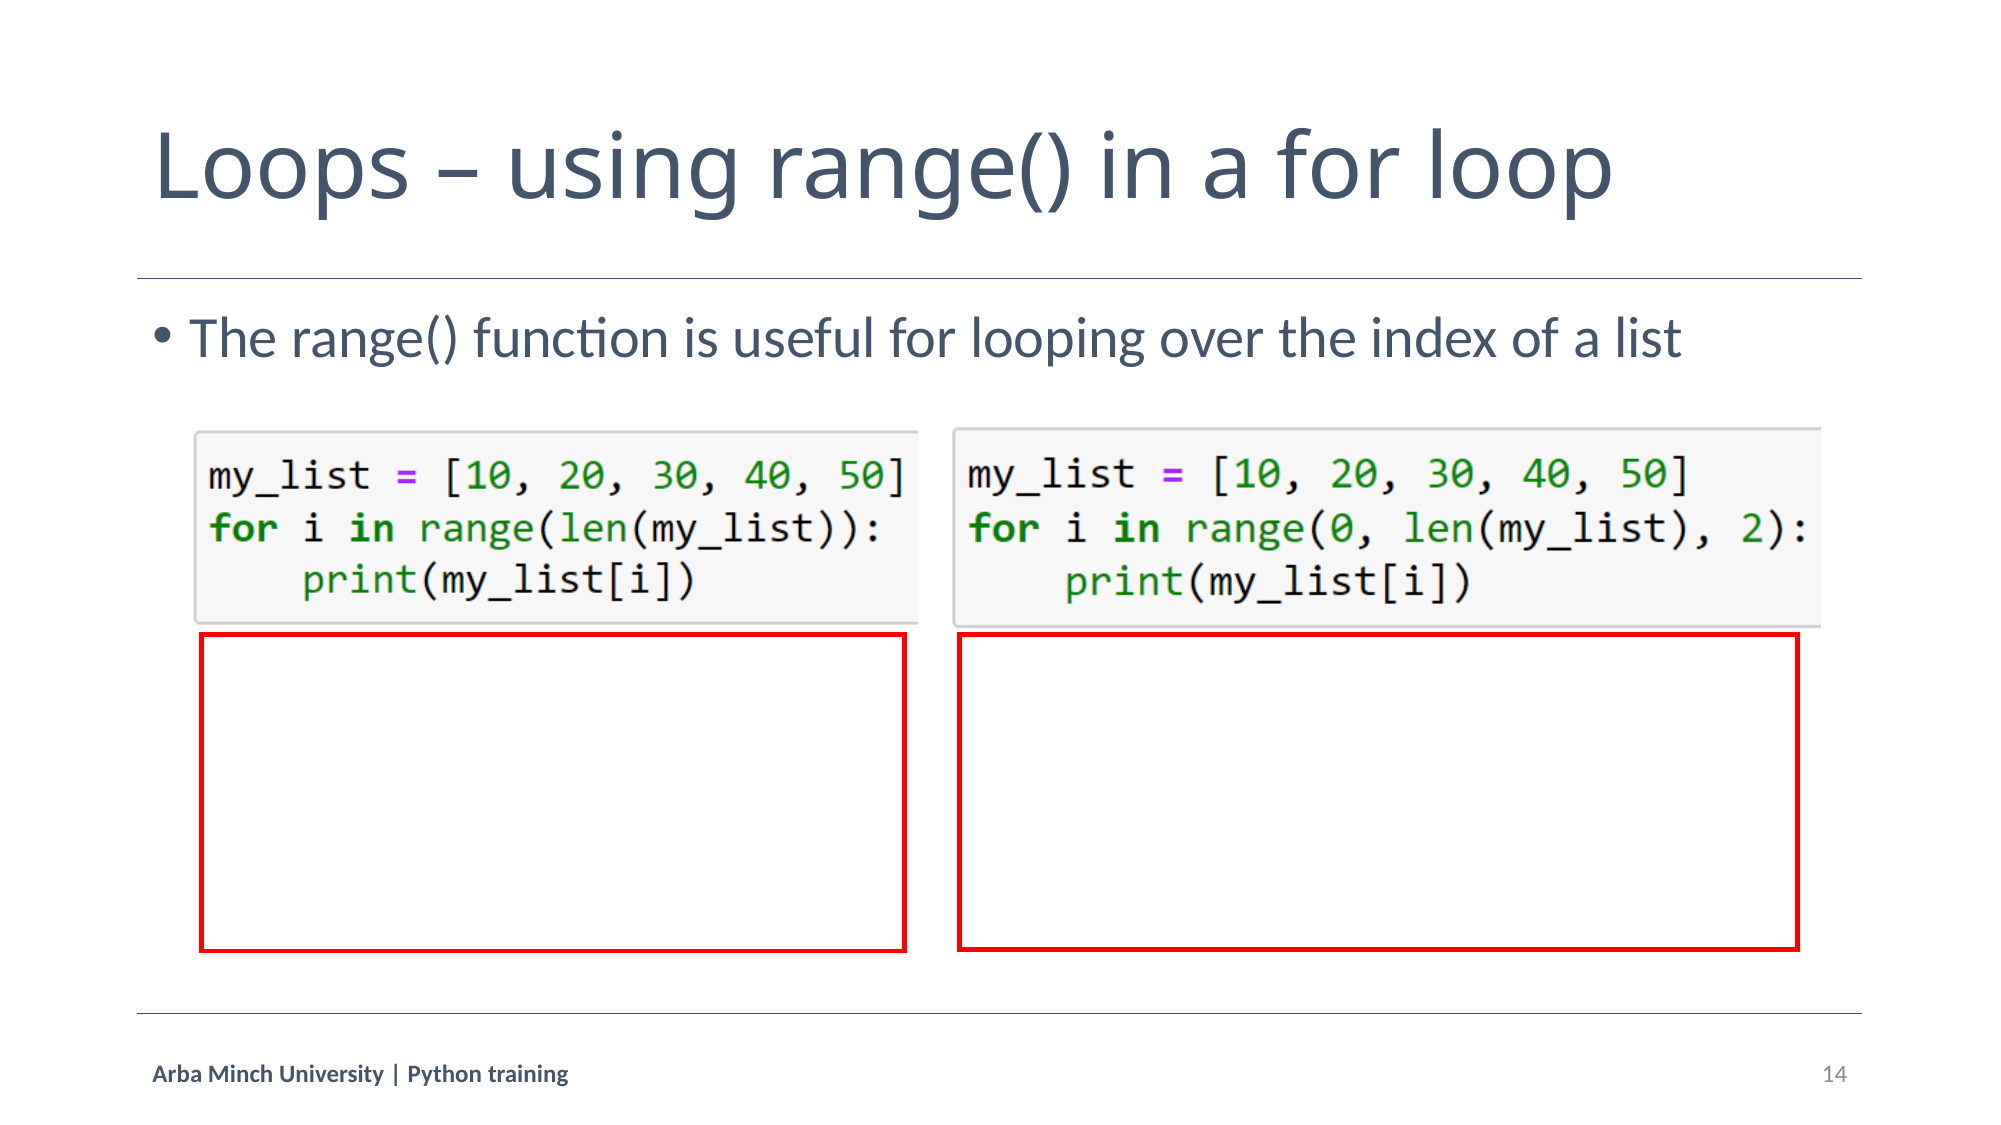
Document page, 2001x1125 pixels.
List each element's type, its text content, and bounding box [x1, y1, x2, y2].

text_box [958, 816, 1799, 950]
list The range() function is useful for looping over the index of a list [137, 299, 1863, 1014]
picture [187, 421, 918, 909]
title Loops – using range() in a for loop [137, 59, 1863, 278]
slide_number 14 [1412, 1042, 1863, 1103]
picture [944, 416, 1821, 816]
footer Arba Minch University | Python training [137, 1042, 1226, 1103]
text_box [201, 909, 905, 952]
